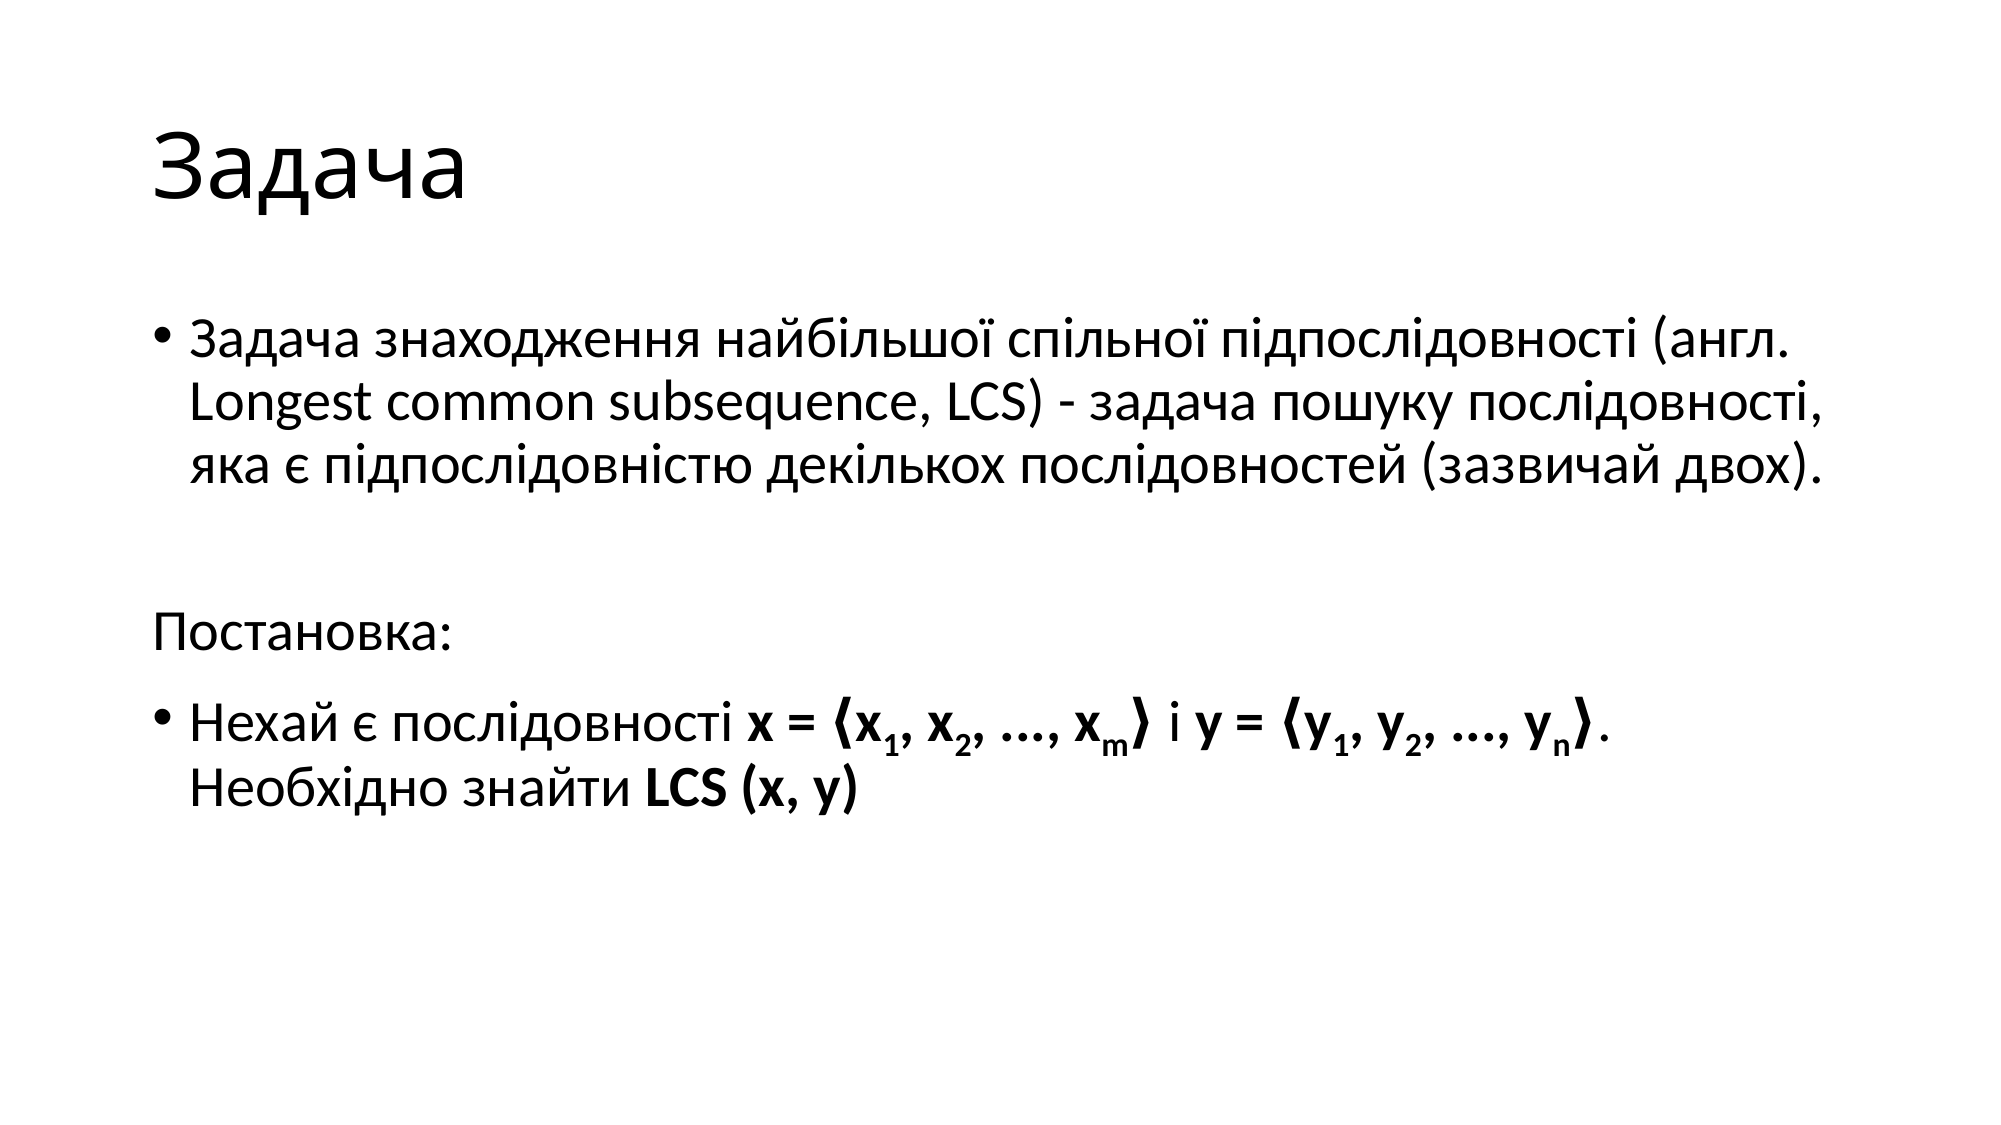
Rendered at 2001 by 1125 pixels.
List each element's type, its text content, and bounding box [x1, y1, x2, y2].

list Задача знаходження найбільшої спільної підпослідовності (англ. Longest common subsequence, LCS) - задача пошуку послідовності, яка є підпослідовністю декількох послідовностей (зазвичай двох). Постановка: Нехай є послідовності x = ⟨x1, x2, ..., xm⟩ і y = ⟨y1, y2, ..., yn⟩. Необхідно знайти LCS (x, y) [137, 299, 1863, 1014]
title Задача [137, 59, 1863, 278]
